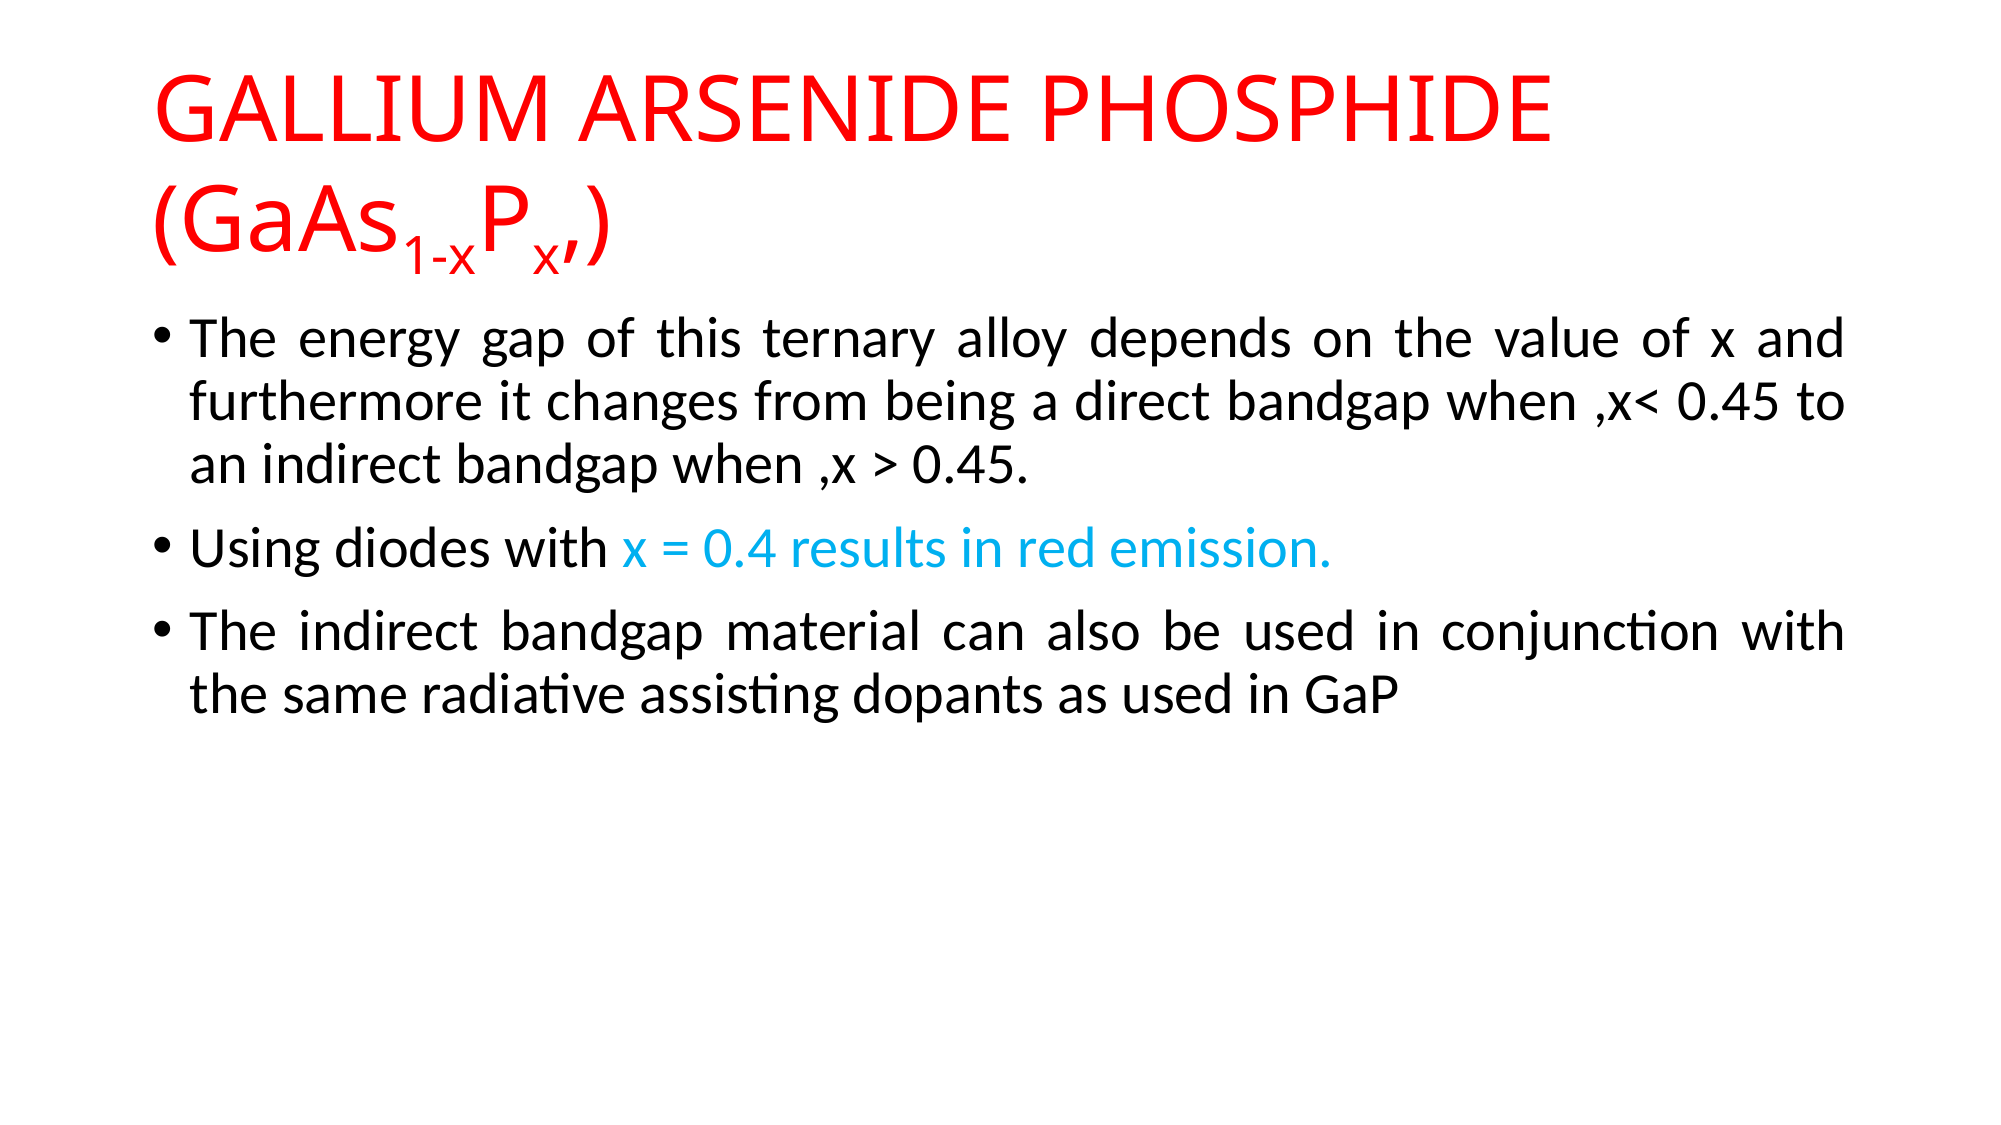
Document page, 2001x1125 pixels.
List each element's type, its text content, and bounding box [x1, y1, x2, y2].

list The energy gap of this ternary alloy depends on the value of x and furthermore it changes from being a direct bandgap when ,x< 0.45 to an indirect bandgap when ,x > 0.45. Using diodes with x = 0.4 results in red emission. The indirect bandgap material can also be used in conjunction with the same radiative assisting dopants as used in GaP [137, 299, 1863, 1014]
title GALLIUM ARSENIDE PHOSPHIDE (GaAs1-xPx,) [137, 59, 1863, 278]
